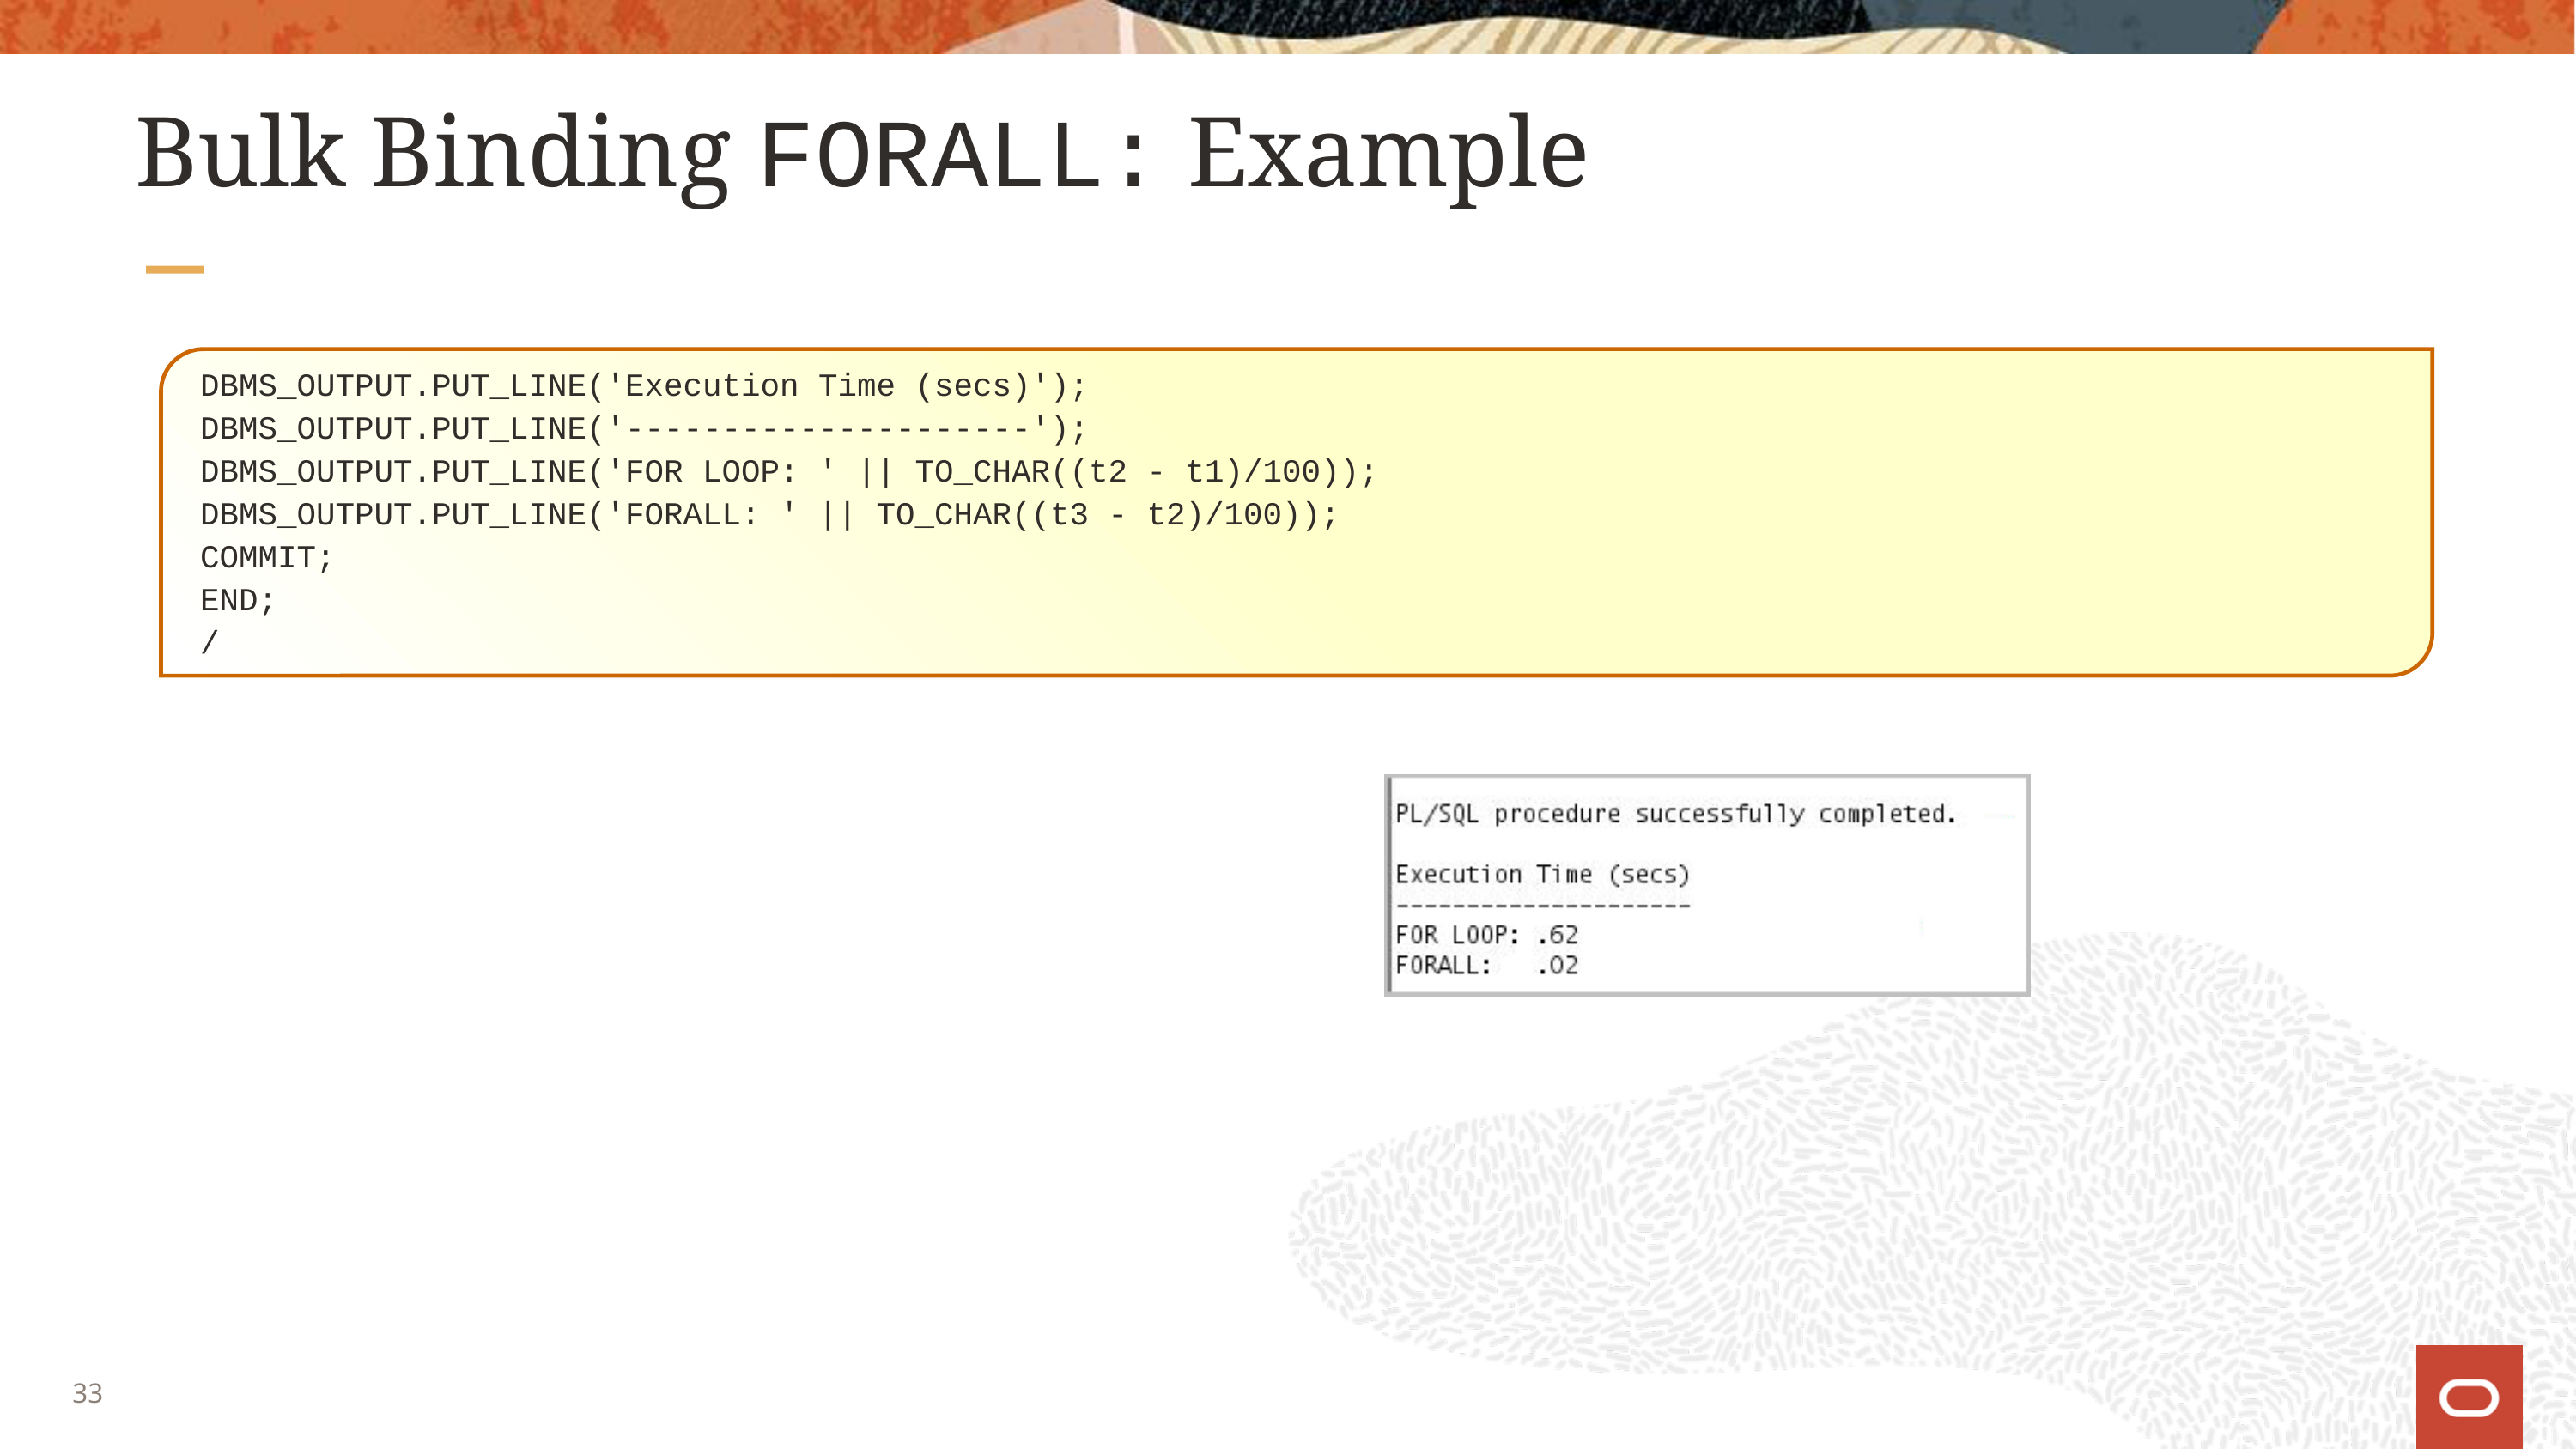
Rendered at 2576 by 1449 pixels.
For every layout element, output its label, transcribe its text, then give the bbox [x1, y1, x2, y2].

picture [1384, 774, 2031, 997]
picture [2416, 1345, 2523, 1449]
title Bulk Binding FORALL: Example [131, 86, 2445, 252]
text_box DBMS_OUTPUT.PUT_LINE('Execution Time (secs)'); DBMS_OUTPUT.PUT_LINE('---------------------'); DBMS_OUTPUT.PUT_LINE('FOR LOOP: ' || TO_CHAR((t2 - t1)/100)); DBMS_OUTPUT.PUT_LINE('FORALL: ' || TO_CHAR((t3 - t2)/100)); COMMIT; END; / [161, 349, 2433, 676]
picture [0, 0, 2576, 54]
